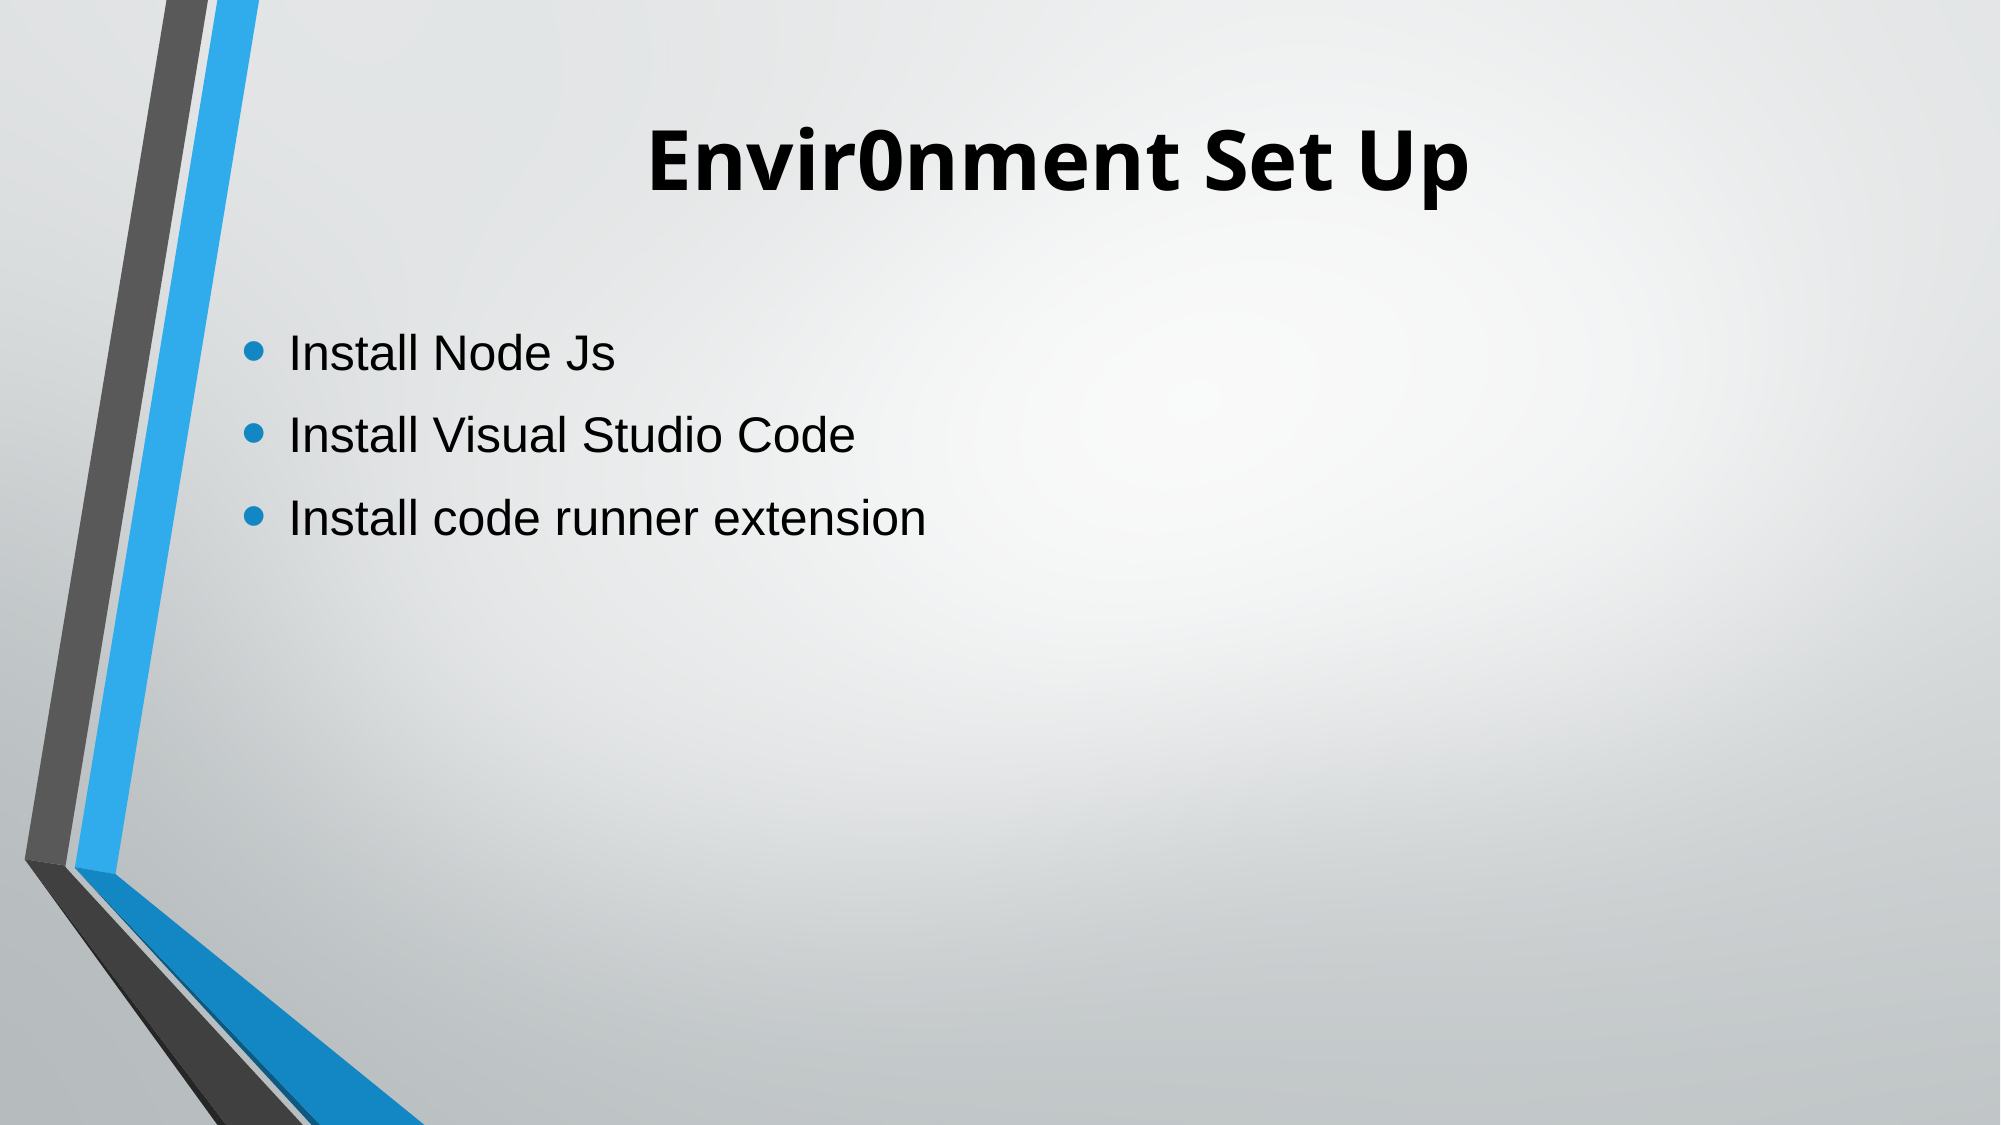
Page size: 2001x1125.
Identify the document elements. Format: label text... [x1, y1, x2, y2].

title Envir0nment Set Up [226, 13, 1870, 217]
list Install Node Js Install Visual Studio Code Install code runner extension [226, 217, 1870, 731]
